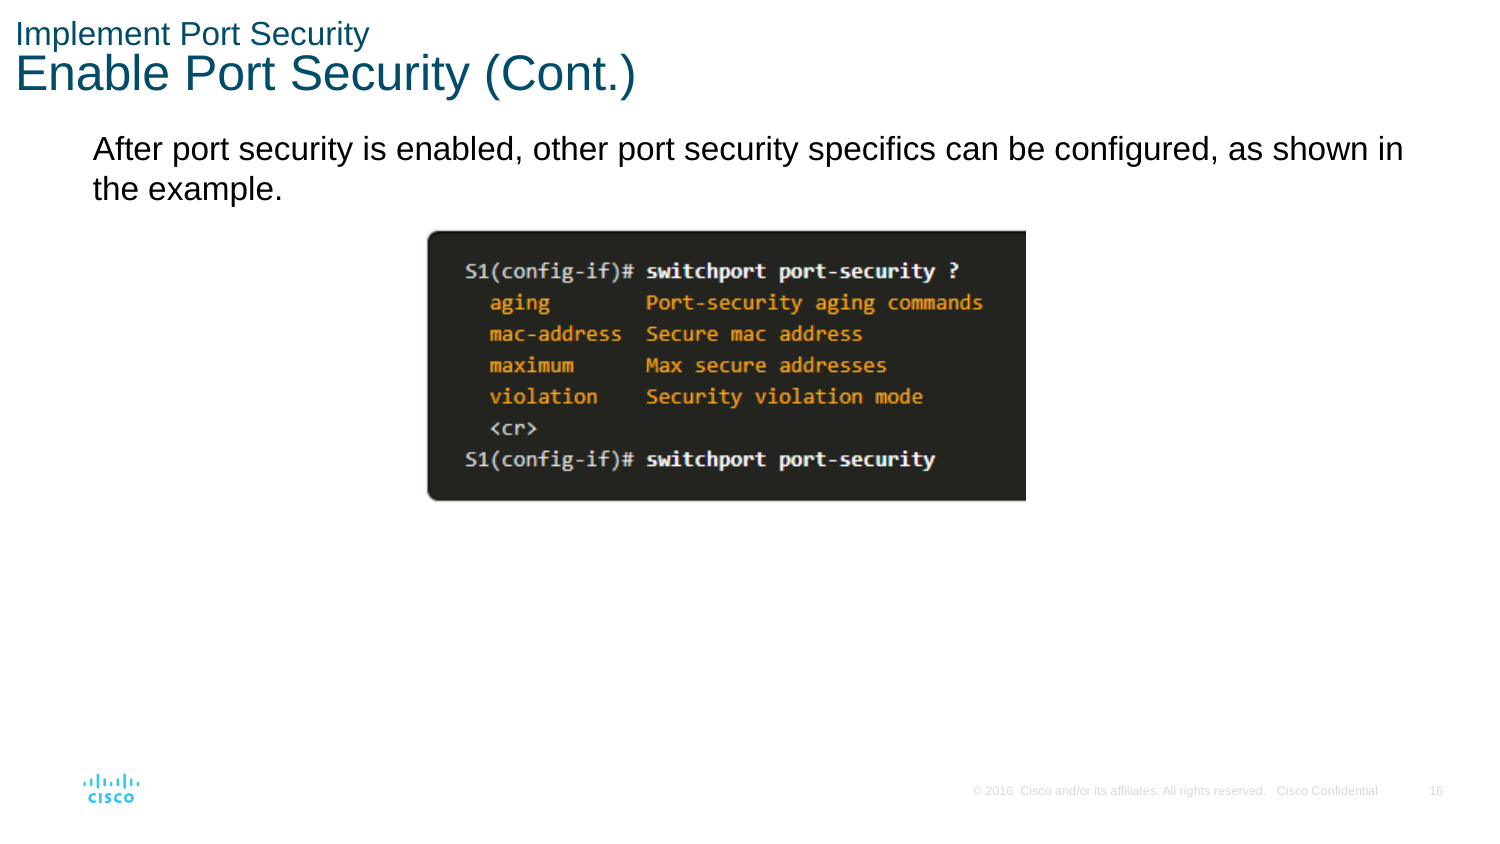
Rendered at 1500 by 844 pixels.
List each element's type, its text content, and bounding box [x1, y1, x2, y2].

picture [416, 222, 1026, 513]
title Implement Port Security Enable Port Security (Cont.) [0, 0, 1369, 121]
list After port security is enabled, other port security specifics can be configured, as shown in the example. [77, 120, 1437, 223]
